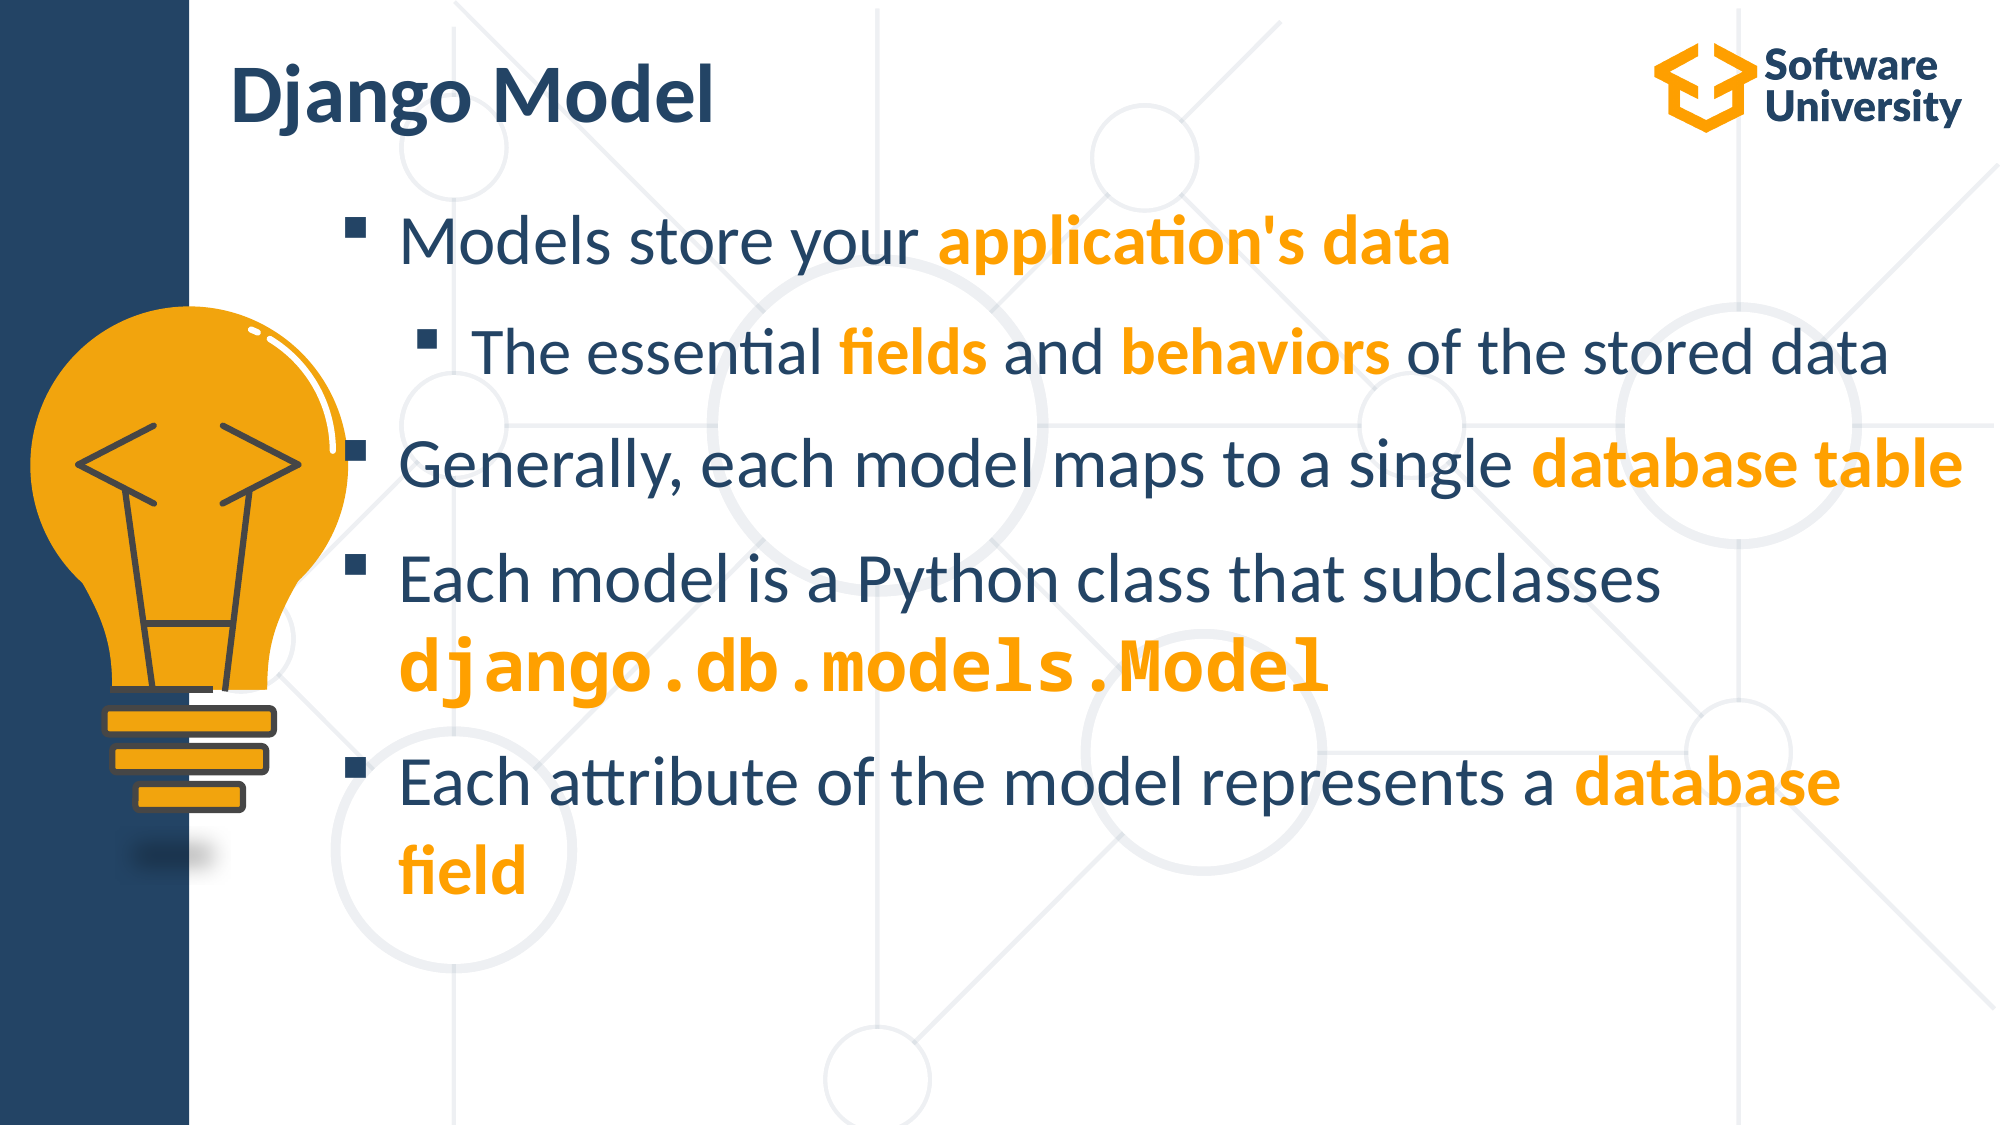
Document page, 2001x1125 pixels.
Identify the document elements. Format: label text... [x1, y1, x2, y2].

picture [1641, 31, 1973, 145]
list Models store your application's data The essential fields and behaviors of the stored data Generally, each model maps to a single database table Each model is a Python class that subclasses django.db.models.Model Each attribute of the model represents a database field [321, 183, 1984, 1094]
title Django Model [212, 16, 1628, 162]
